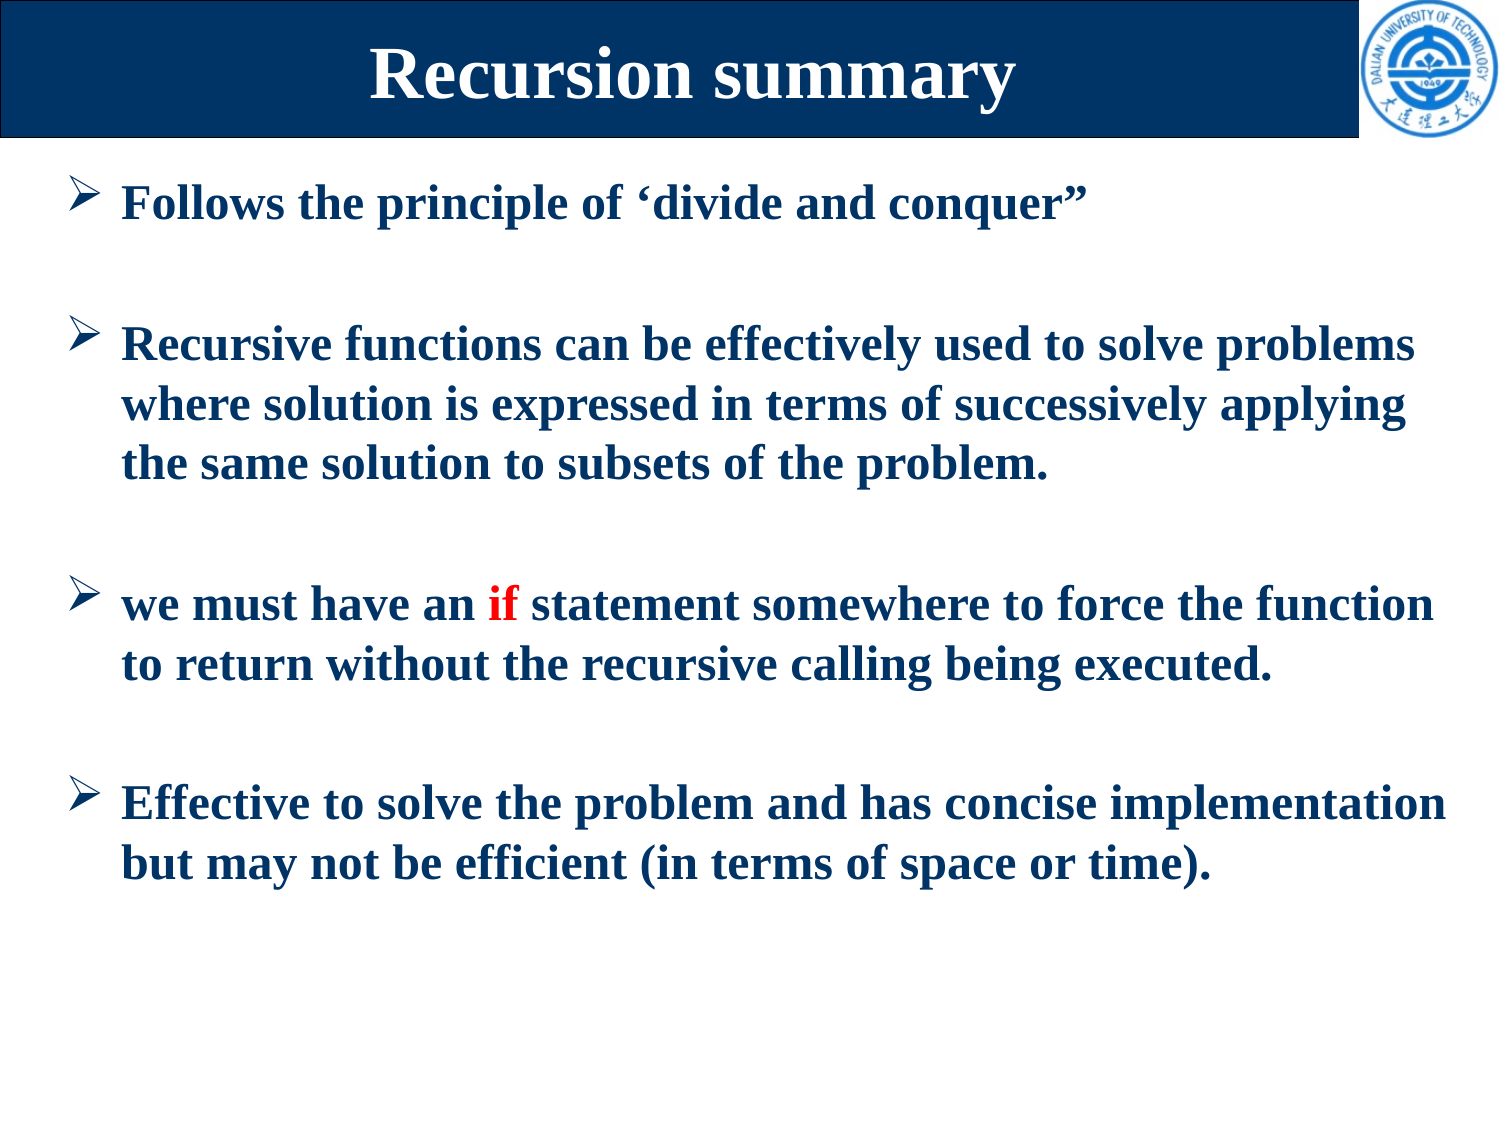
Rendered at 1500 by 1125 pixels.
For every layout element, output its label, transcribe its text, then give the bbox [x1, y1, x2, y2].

picture [1359, 0, 1500, 138]
title Recursion summary [37, 12, 1350, 125]
list Follows the principle of ‘divide and conquer” Recursive functions can be effectively used to solve problems where solution is expressed in terms of successively applying the same solution to subsets of the problem. we must have an if statement somewhere to force the function to return without the recursive calling being executed. Effective to solve the problem and has concise implementation but may not be efficient (in terms of space or time). [50, 162, 1463, 1088]
